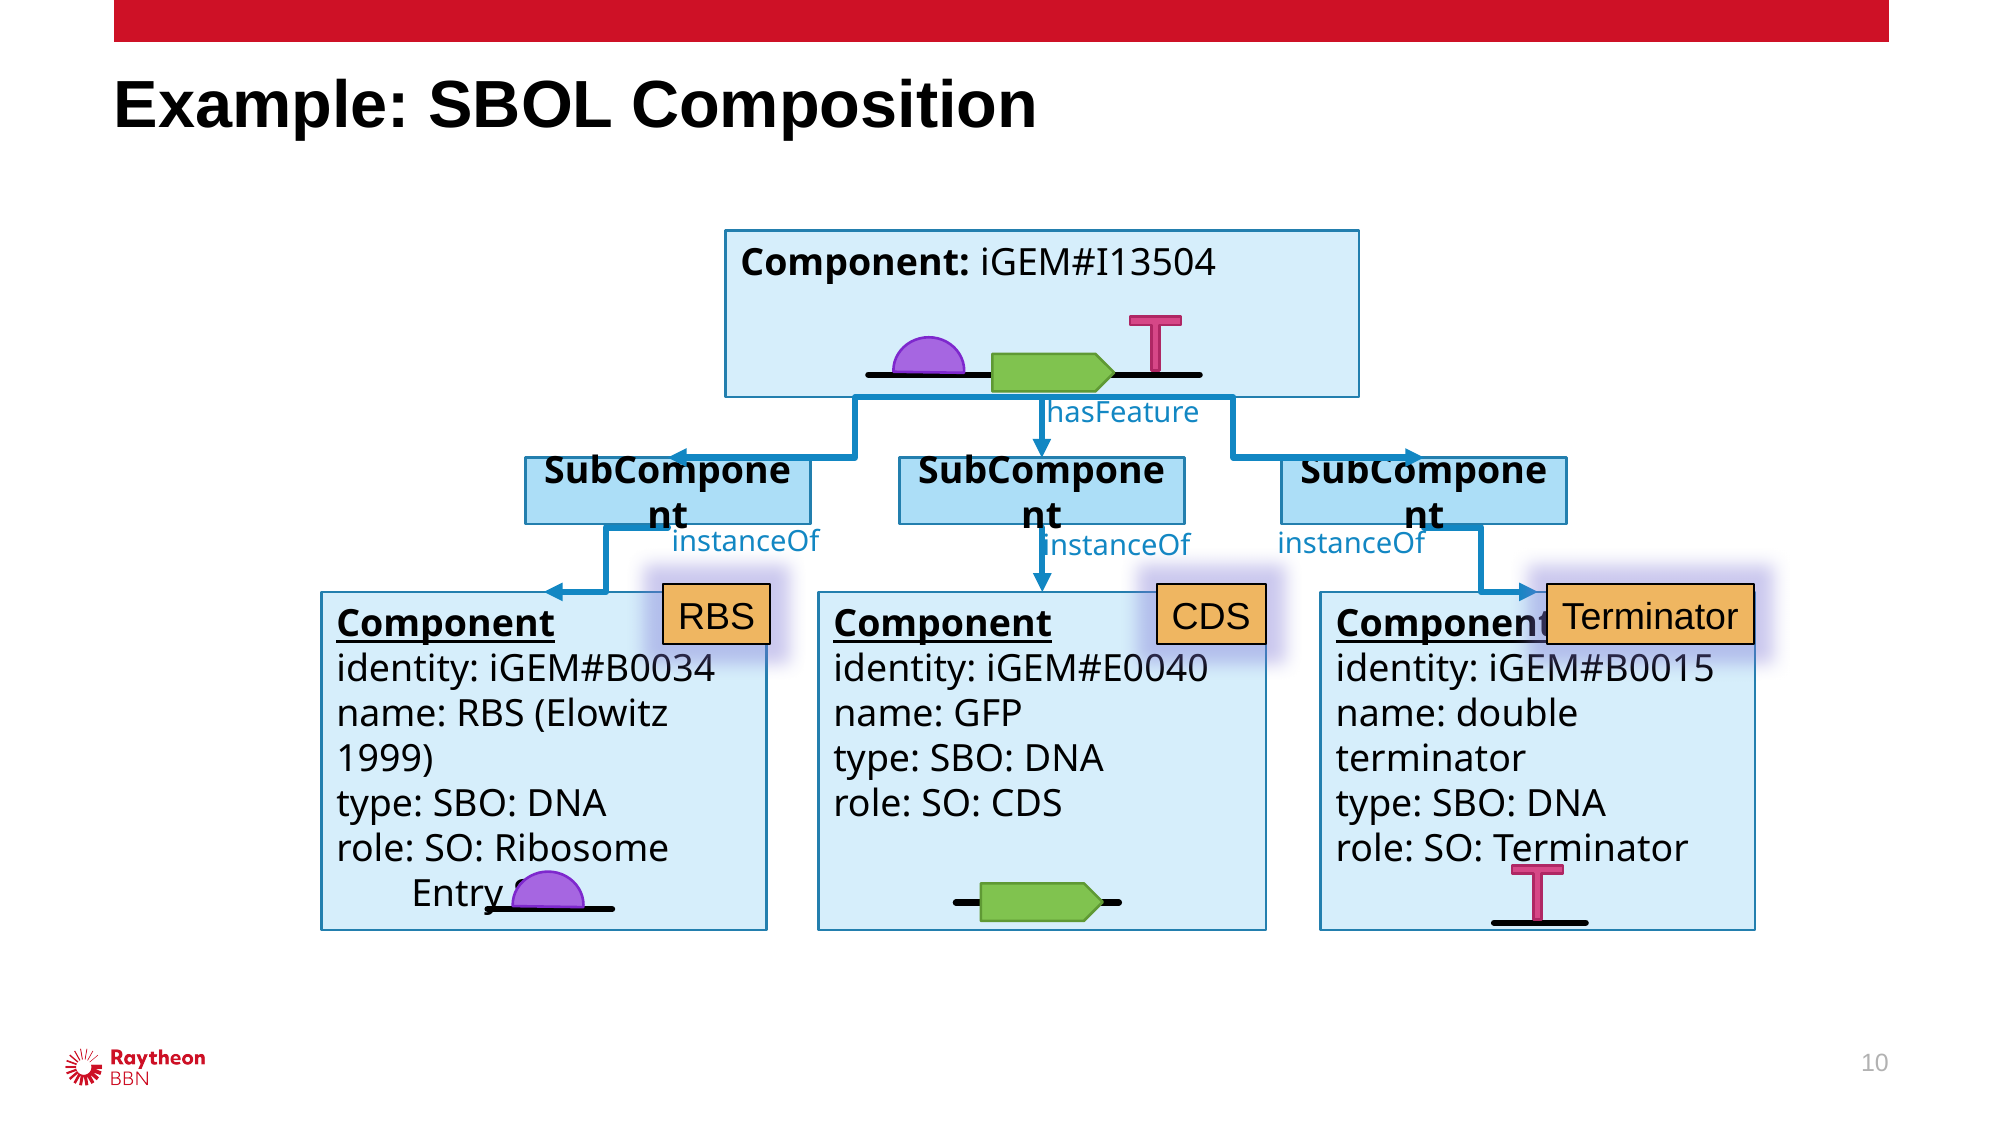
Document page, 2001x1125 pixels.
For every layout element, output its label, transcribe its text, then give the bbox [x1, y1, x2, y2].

picture [50, 1033, 220, 1101]
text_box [321, 230, 1755, 939]
slide_number 10 [1801, 1046, 1889, 1107]
title Example: SBOL Composition [113, 76, 1888, 188]
